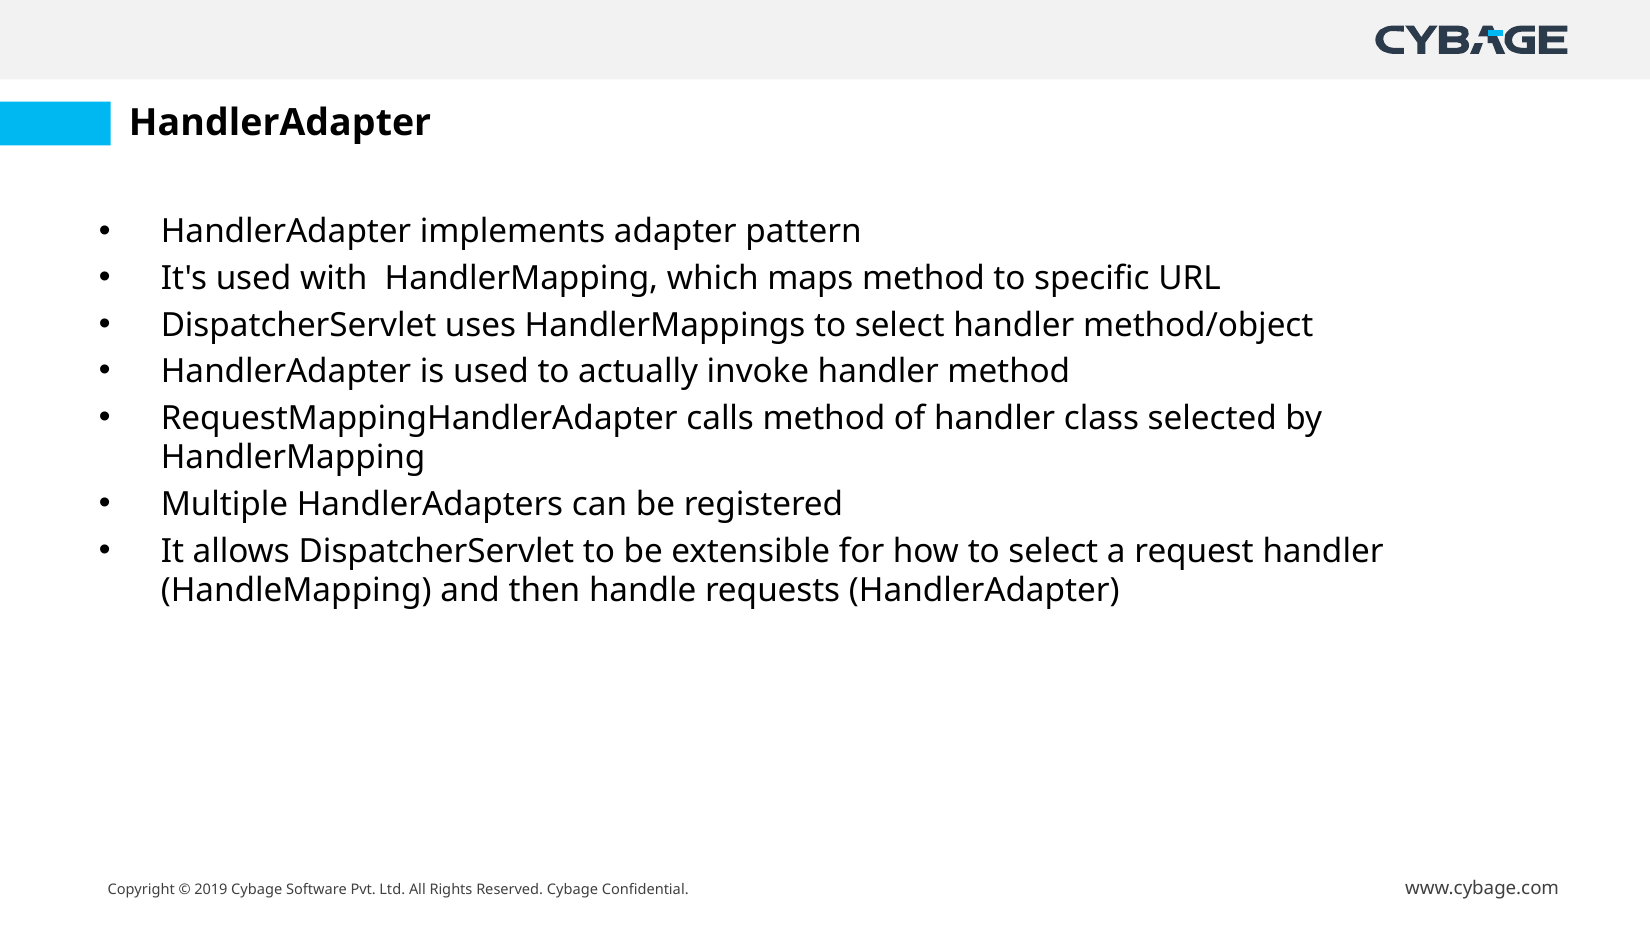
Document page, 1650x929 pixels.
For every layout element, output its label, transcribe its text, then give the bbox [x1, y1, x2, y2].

title HandlerAdapter [112, 89, 1598, 171]
list HandlerAdapter implements adapter pattern It's used with HandlerMapping, which maps method to specific URL DispatcherServlet uses HandlerMappings to select handler method/object HandlerAdapter is used to actually invoke handler method RequestMappingHandlerAdapter calls method of handler class selected by HandlerMapping Multiple HandlerAdapters can be registered It allows DispatcherServlet to be extensible for how to select a request handler (HandleMapping) and then handle requests (HandlerAdapter) [82, 201, 1568, 815]
